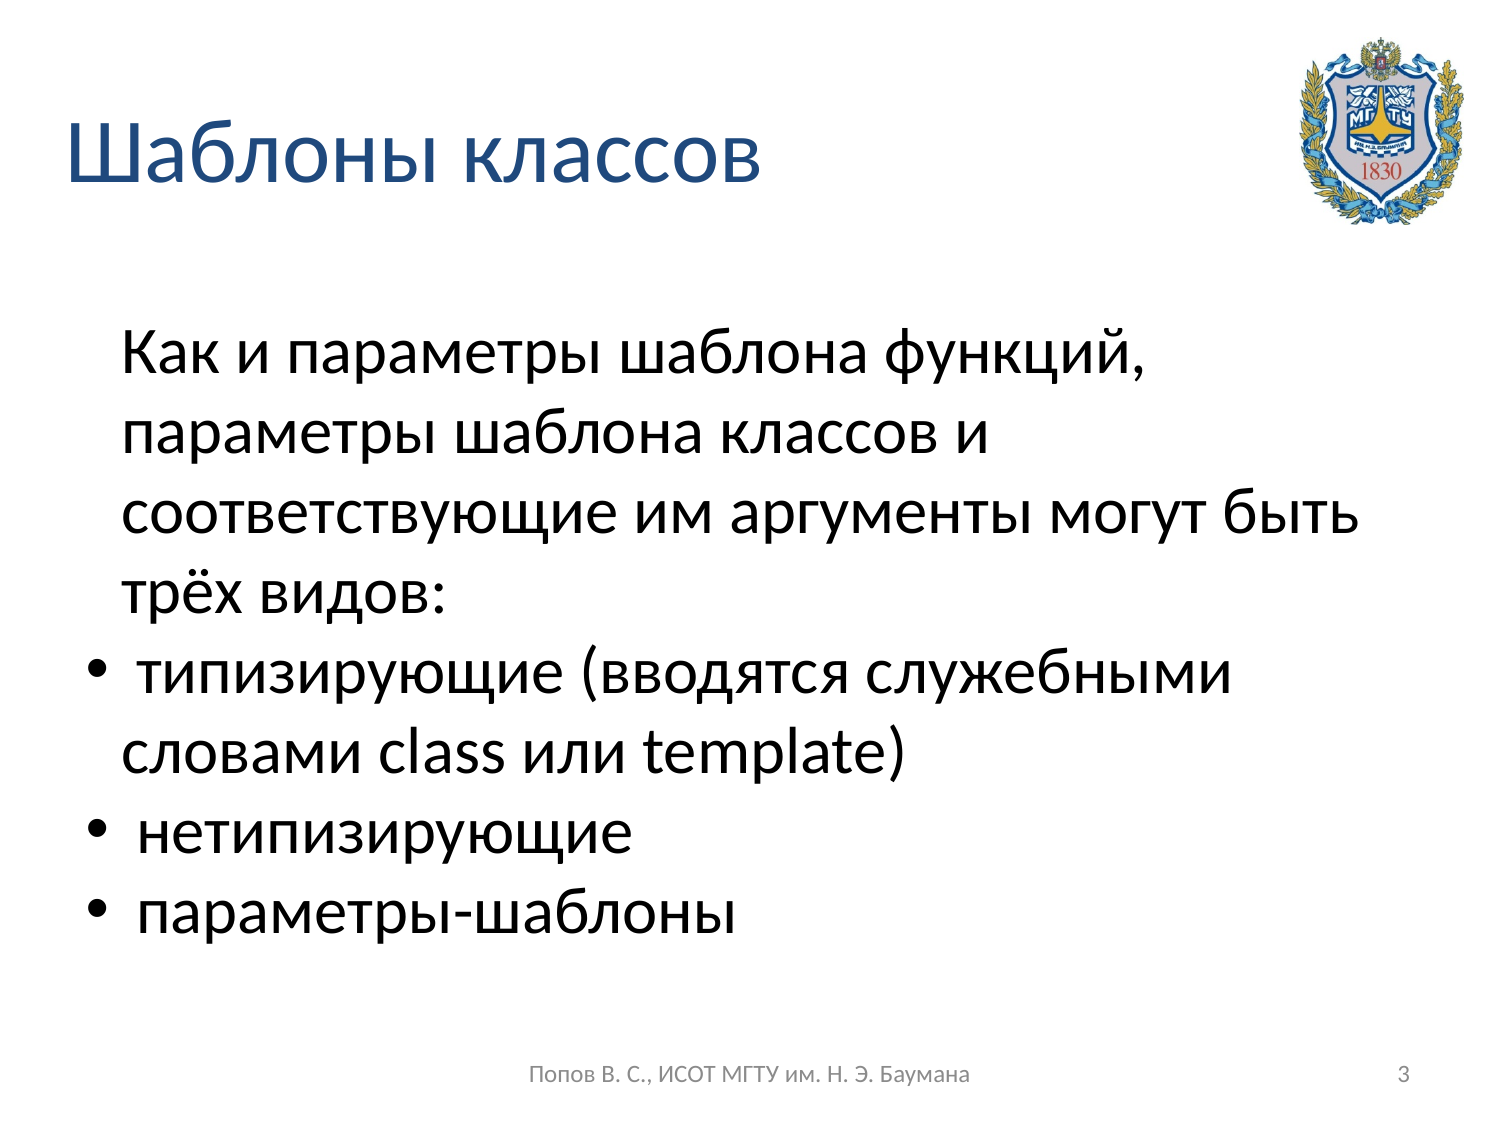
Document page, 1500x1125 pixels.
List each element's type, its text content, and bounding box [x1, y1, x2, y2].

title Шаблоны классов [50, 24, 1275, 267]
text_box Как и параметры шаблона функций, параметры шаблона классов и соответствующие им аргументы могут быть трёх видов: типизирующие (вводятся служебными словами class или template) нетипизирующие параметры-шаблоны [50, 299, 1450, 955]
footer Попов В. С., ИСОТ МГТУ им. Н. Э. Баумана [512, 1042, 988, 1103]
picture [1299, 37, 1464, 226]
slide_number 3 [1074, 1042, 1425, 1103]
